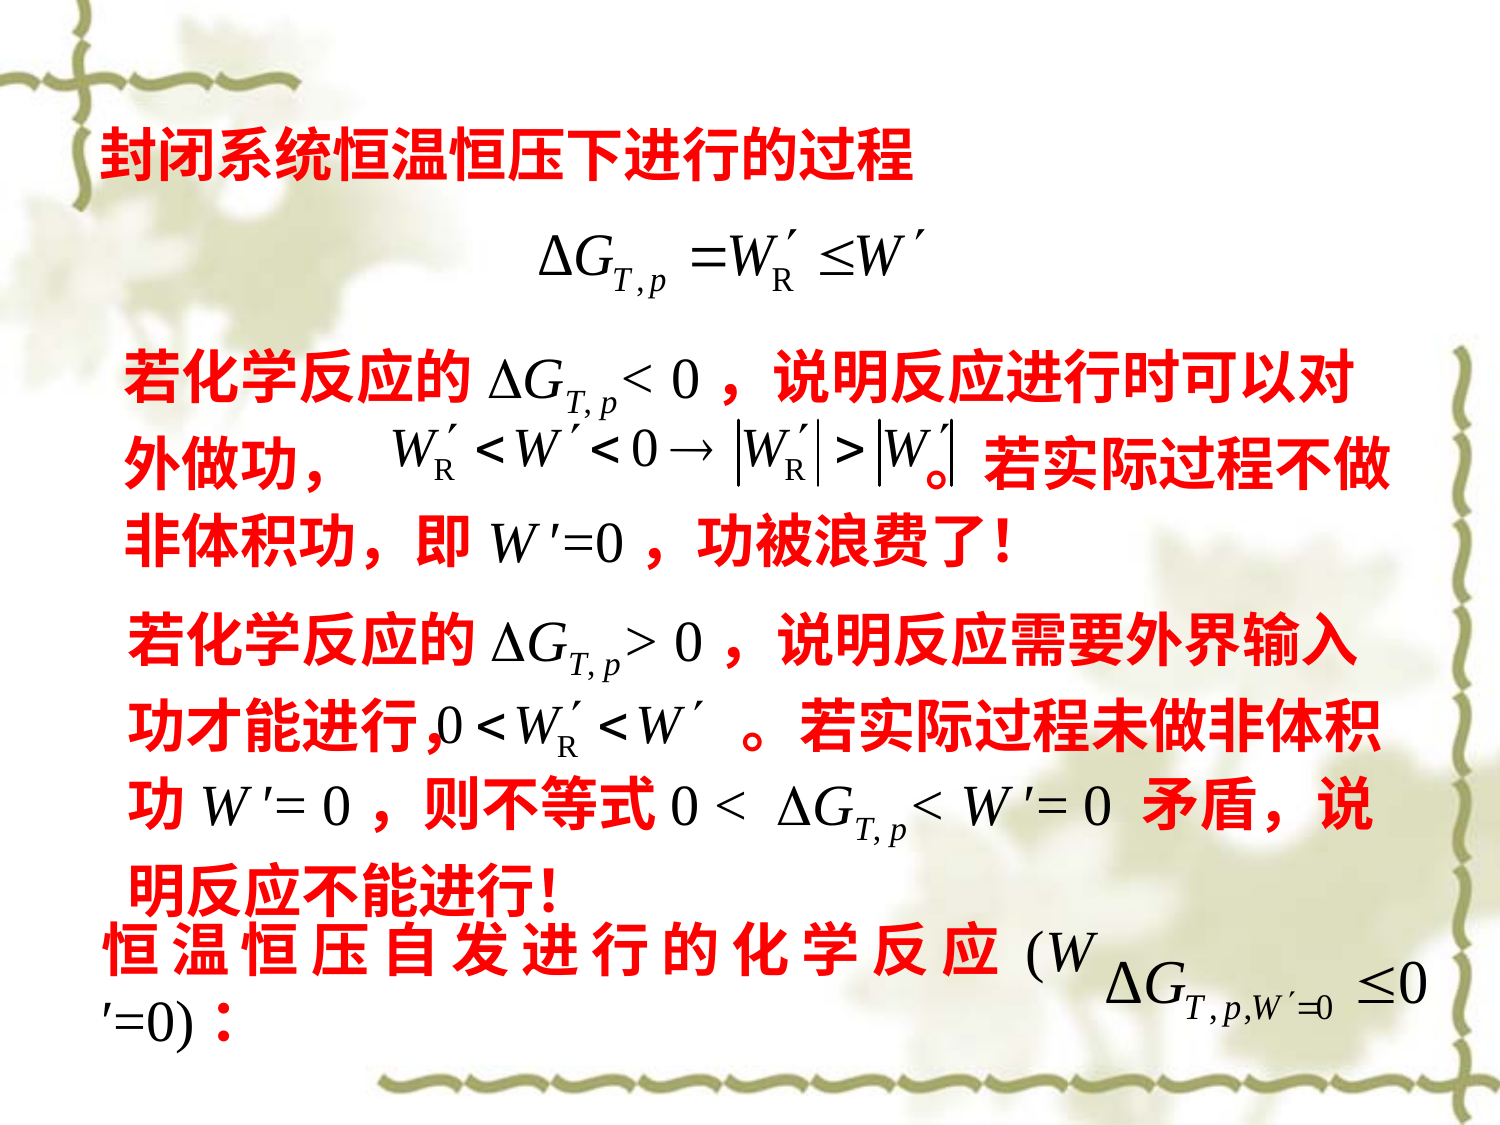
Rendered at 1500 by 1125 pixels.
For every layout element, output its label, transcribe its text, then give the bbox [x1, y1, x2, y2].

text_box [108, 328, 1411, 578]
text_box 恒温恒压自发进行的化学反应(W ʹ=0)： [86, 941, 1093, 1026]
text_box 封闭系统恒温恒压下进行的过程 [84, 110, 1054, 196]
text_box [1096, 940, 1440, 1040]
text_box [529, 215, 931, 311]
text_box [111, 596, 1424, 923]
picture [0, 0, 1500, 1125]
